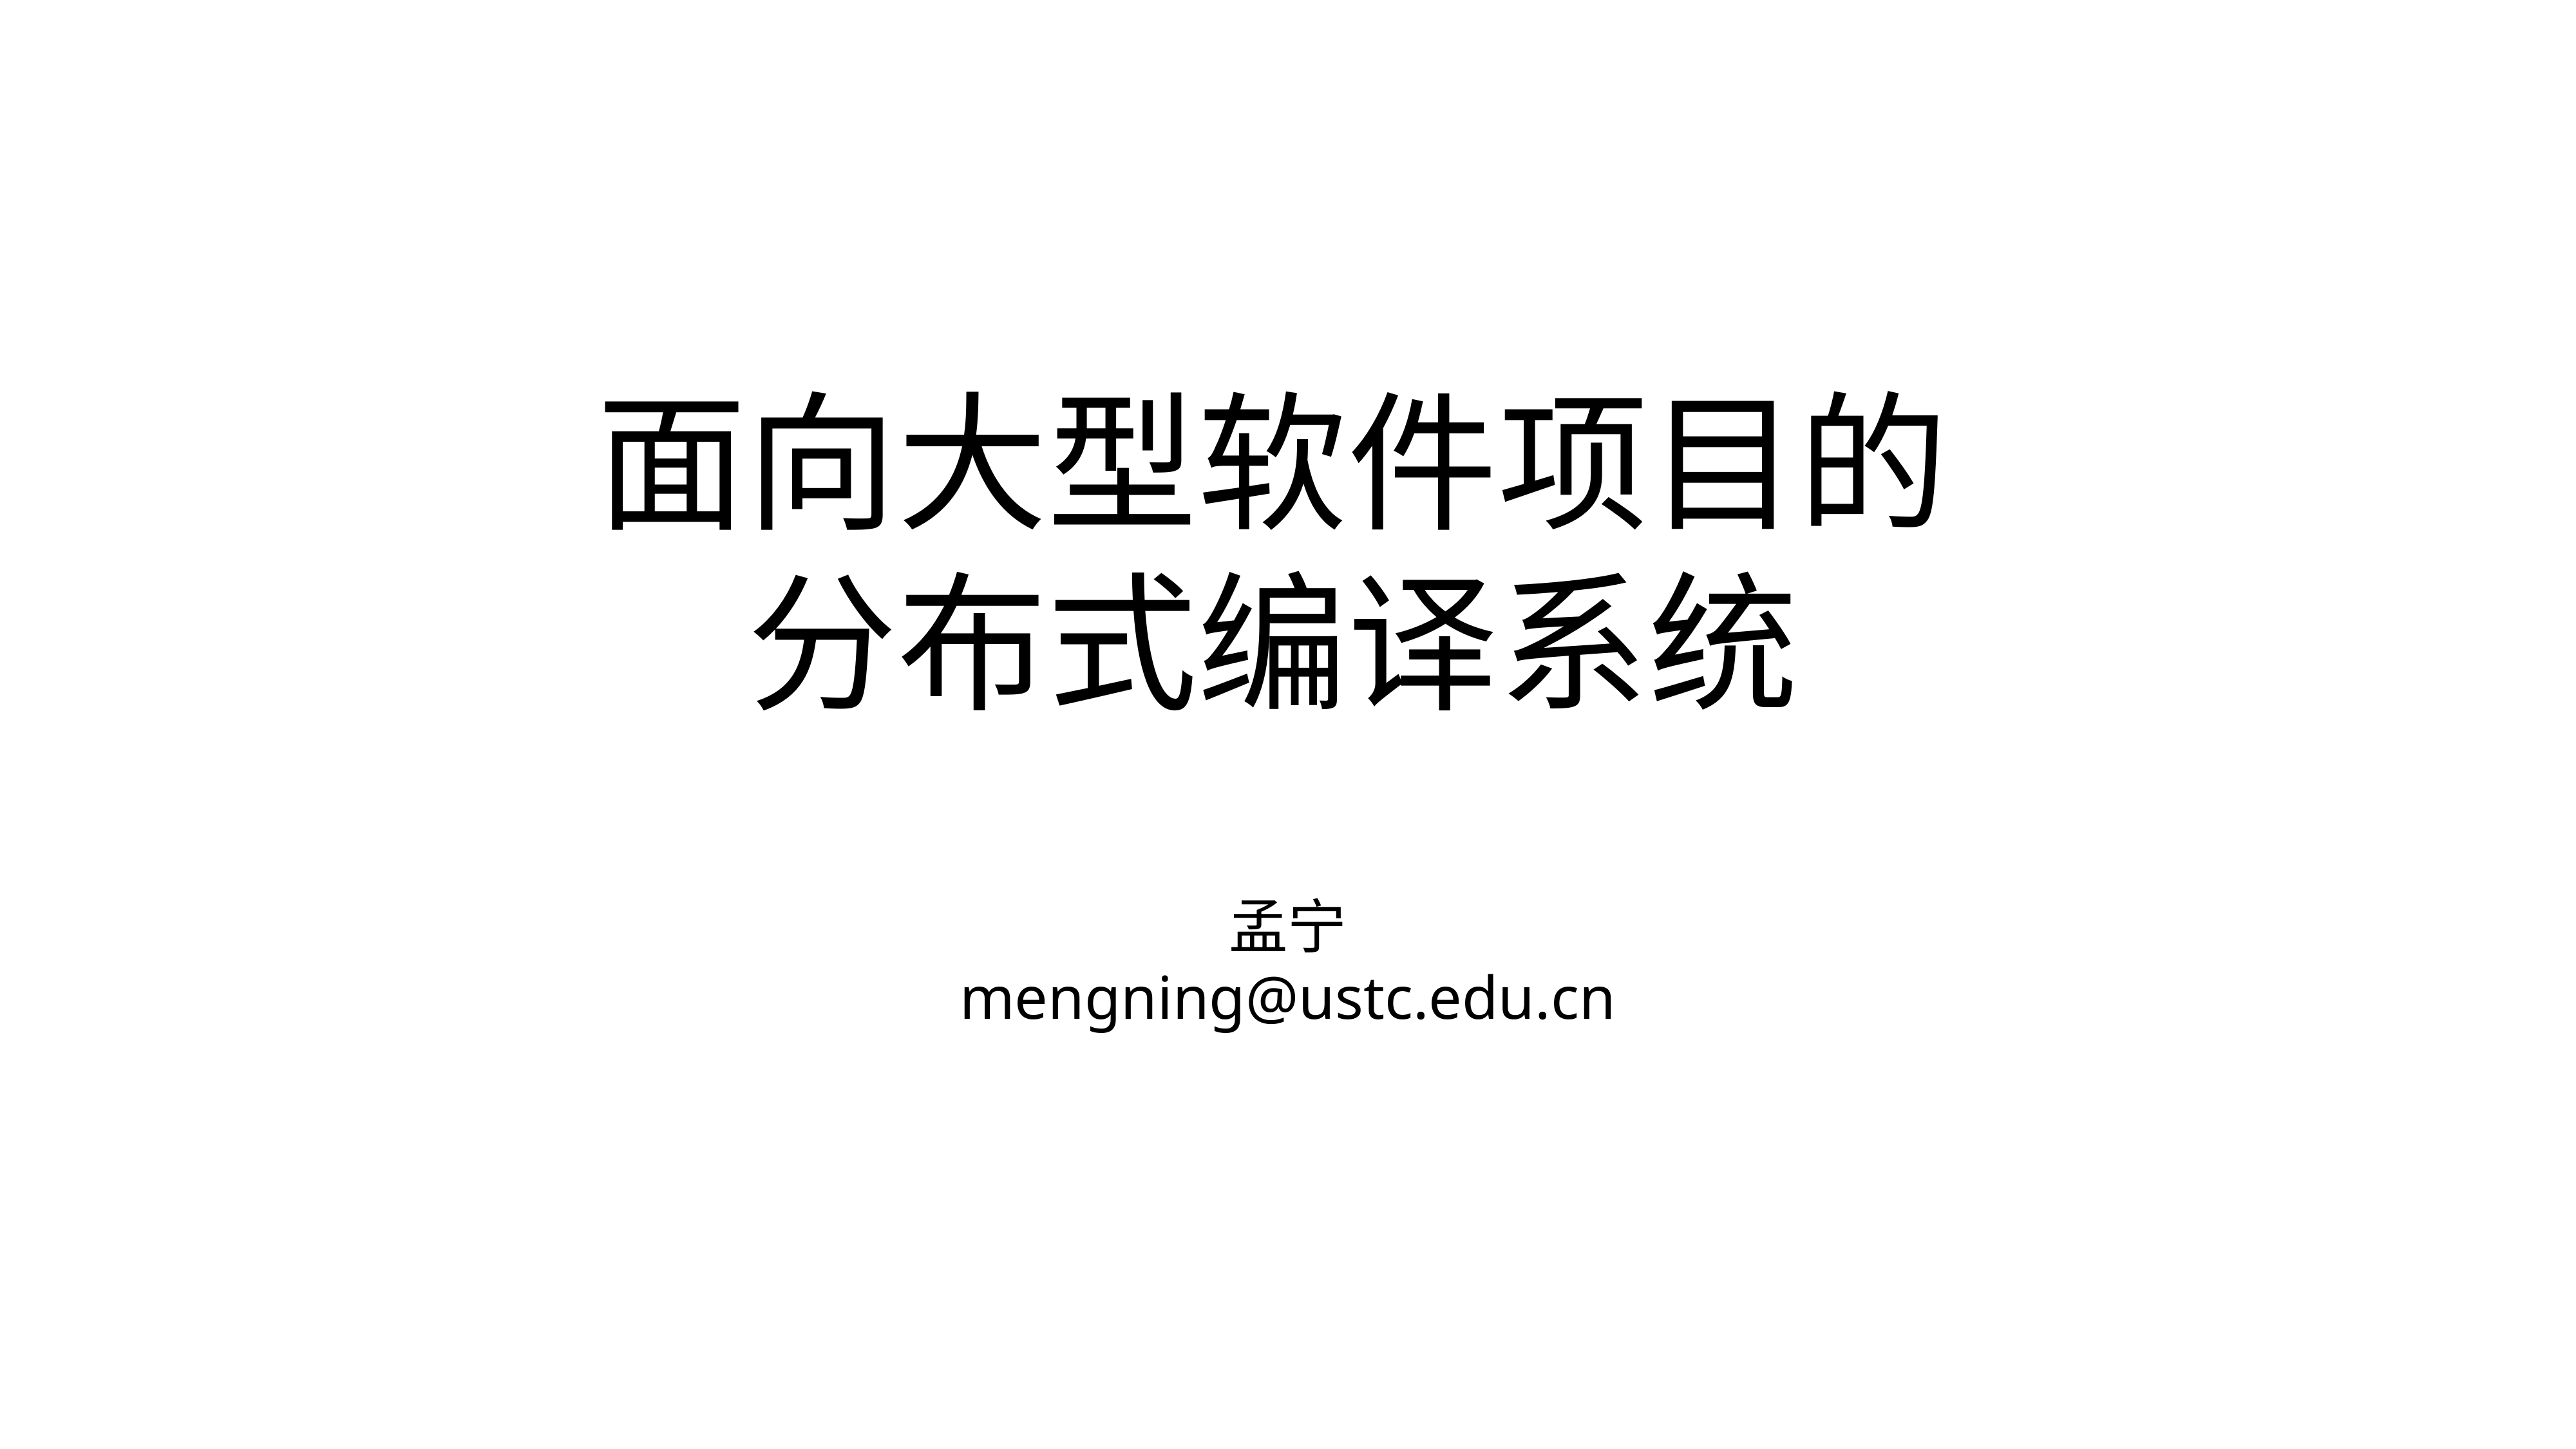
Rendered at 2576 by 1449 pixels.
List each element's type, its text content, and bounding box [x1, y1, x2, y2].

title 面向大型软件项目的 分布式编译系统 [60, 242, 2486, 735]
subtitle 孟宁 mengning@ustc.edu.cn [187, 884, 2389, 1052]
